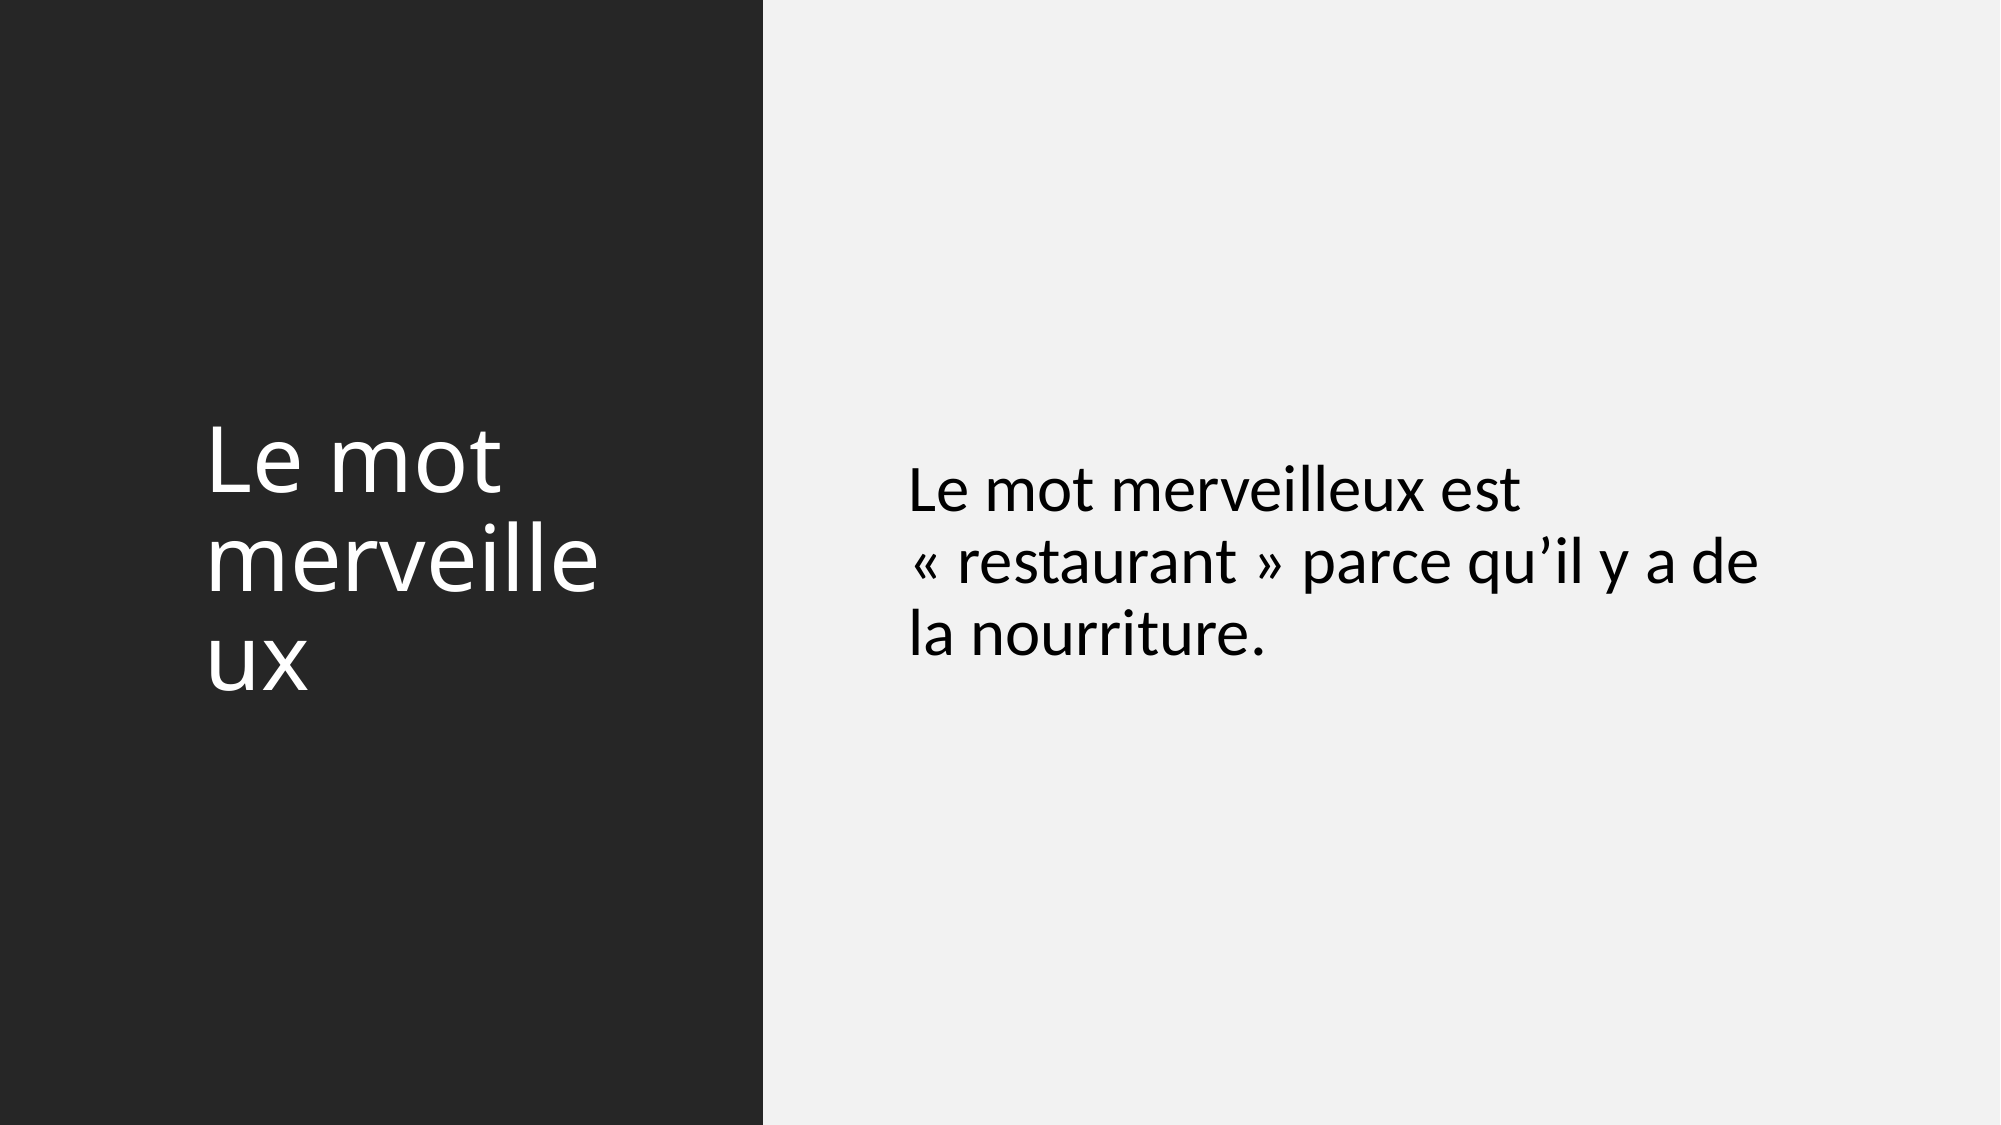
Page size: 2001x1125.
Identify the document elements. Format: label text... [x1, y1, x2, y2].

title Le mot merveilleux [189, 104, 666, 1020]
text_box [0, 0, 762, 1125]
list Le mot merveilleux est « restaurant » parce qu’il y a de la nourriture. [893, 104, 1812, 1020]
text_box [762, 0, 2000, 1125]
